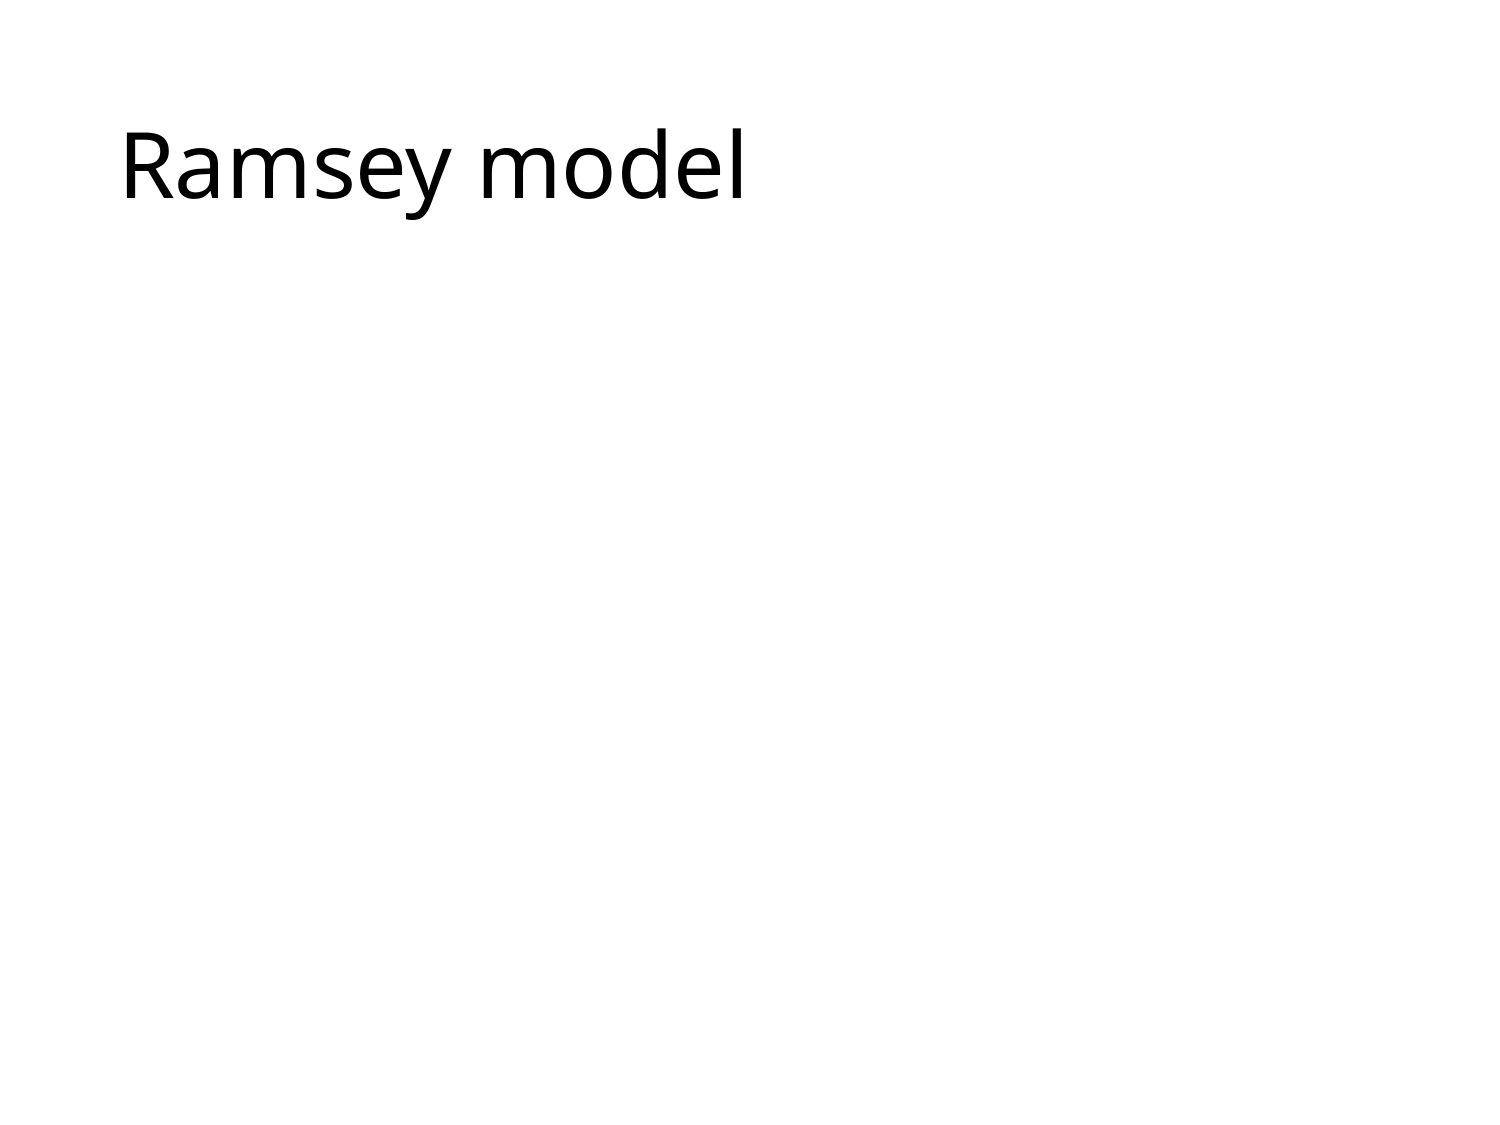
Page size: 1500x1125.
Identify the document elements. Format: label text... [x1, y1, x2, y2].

title Ramsey model [103, 59, 1397, 278]
